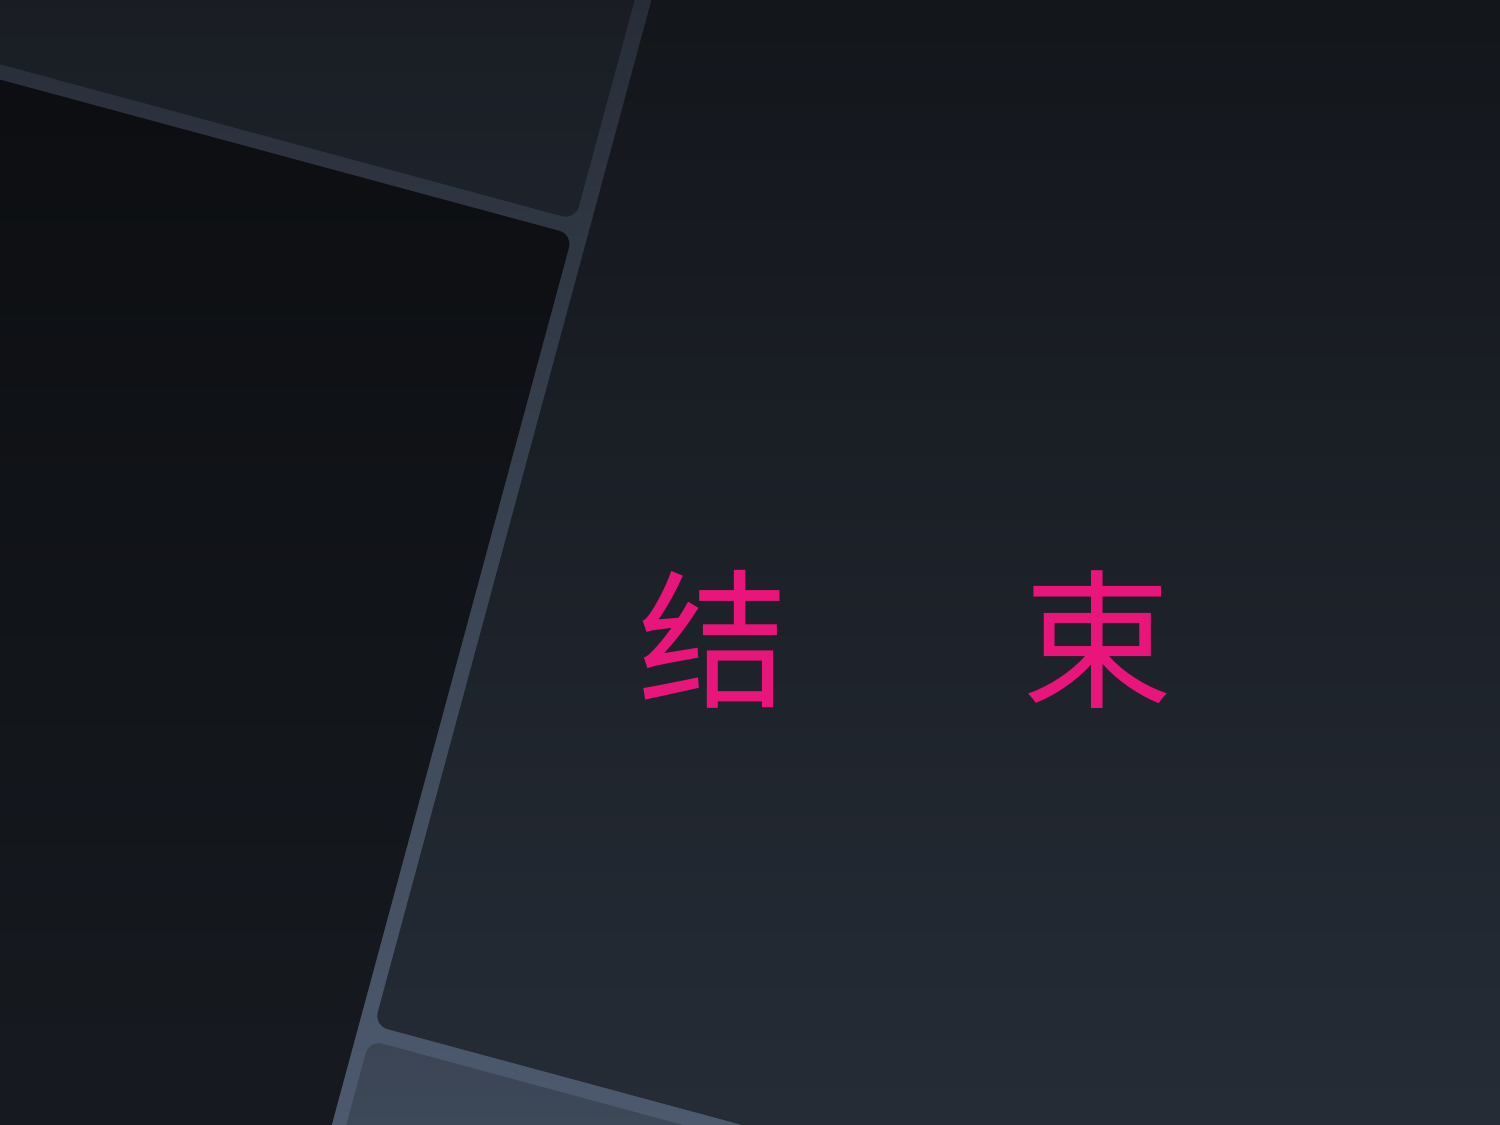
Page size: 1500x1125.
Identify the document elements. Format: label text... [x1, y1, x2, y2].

list 结 束 [623, 219, 1388, 1053]
